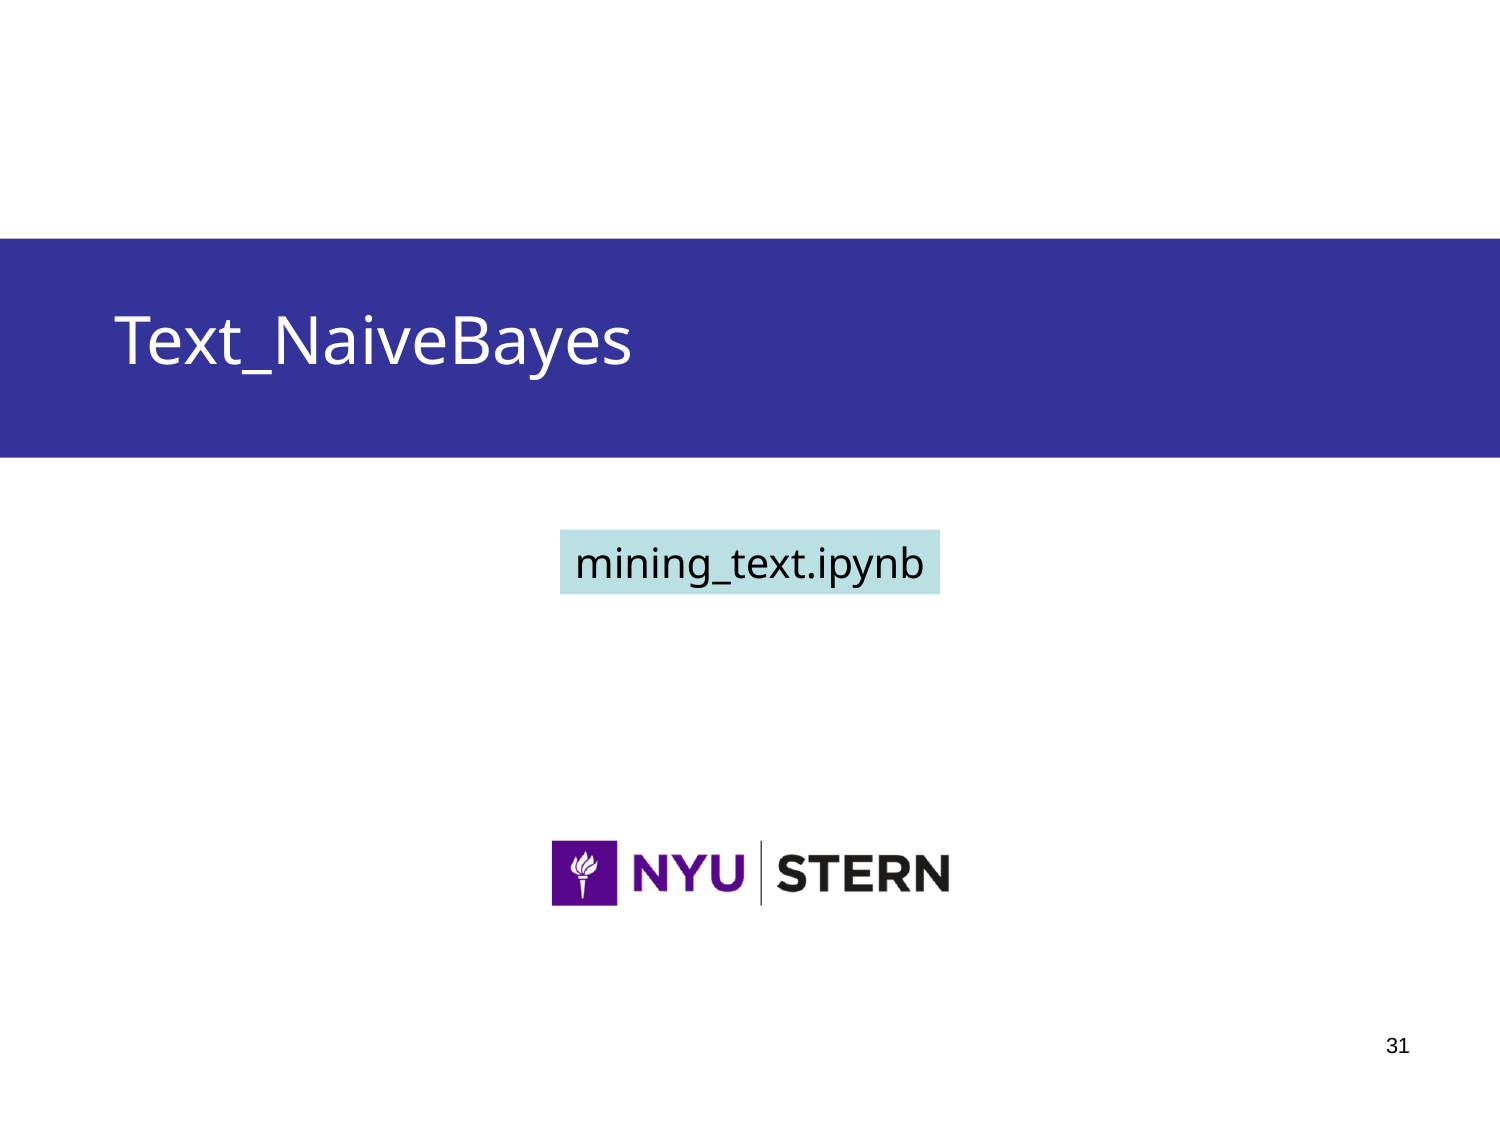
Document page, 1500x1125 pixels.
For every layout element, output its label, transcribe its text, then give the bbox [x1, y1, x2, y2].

picture [526, 747, 974, 999]
list Text_NaiveBayes [99, 290, 1135, 441]
text_box mining_text.ipynb [560, 529, 940, 595]
slide_number 31 [1074, 1024, 1426, 1103]
